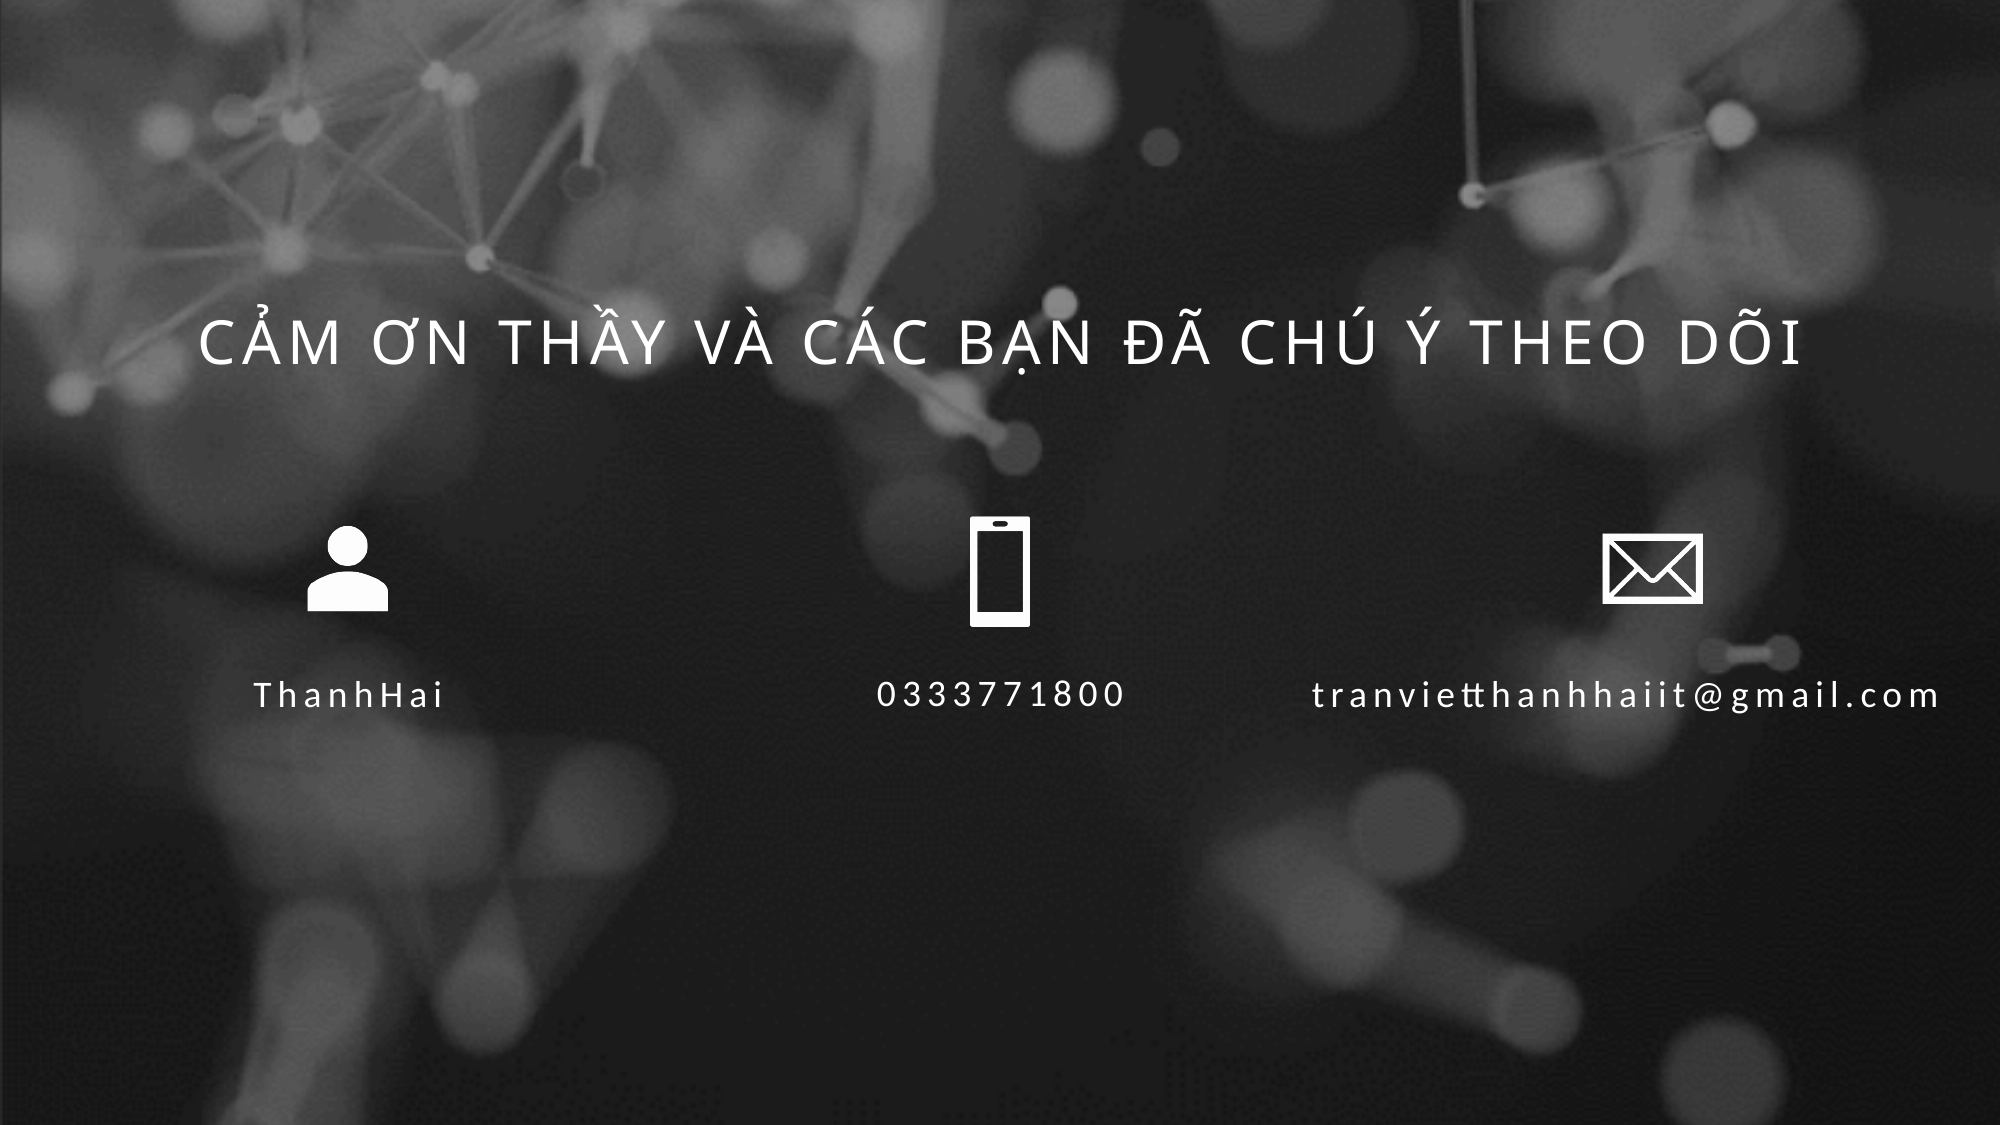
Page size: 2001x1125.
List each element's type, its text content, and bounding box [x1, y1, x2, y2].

title Cảm ơn thầy và các bạn đã chú ý theo dõi [115, 272, 437, 409]
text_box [287, 508, 408, 629]
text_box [940, 511, 1060, 632]
title Cảm ơn thầy và các bạn đã chú ý theo dõi [1563, 272, 1885, 409]
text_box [1592, 508, 1713, 629]
list tranvietthanhhaiit@gmail.com [1563, 640, 2000, 726]
picture [3, 0, 2000, 1125]
list ThanhHai [96, 640, 437, 726]
